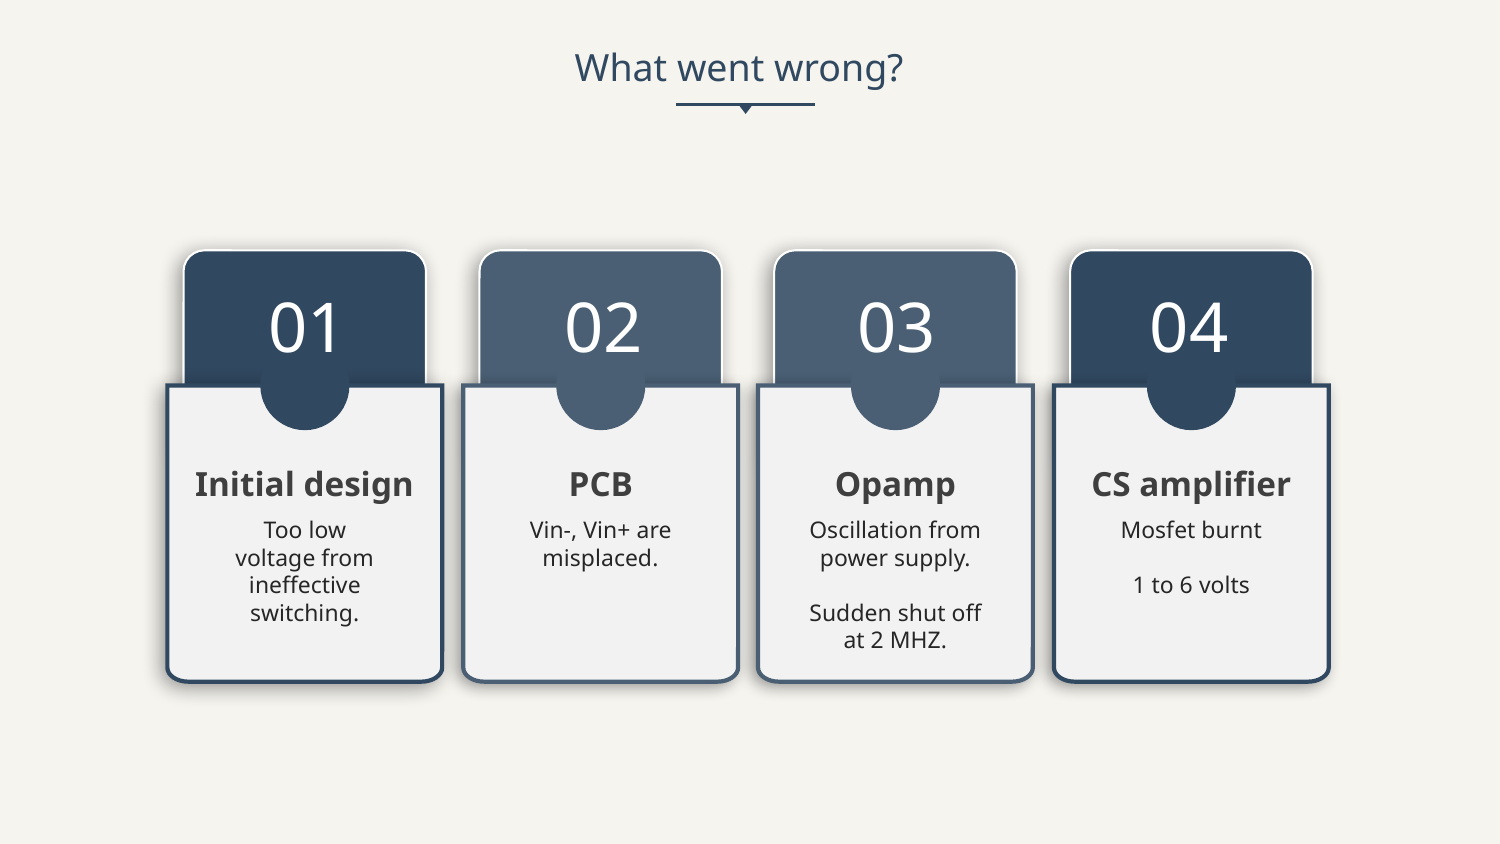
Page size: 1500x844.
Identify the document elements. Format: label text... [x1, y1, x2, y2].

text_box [1053, 250, 1330, 682]
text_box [463, 250, 739, 682]
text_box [757, 250, 1034, 689]
text_box What went wrong? [563, 38, 937, 95]
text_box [167, 250, 443, 682]
